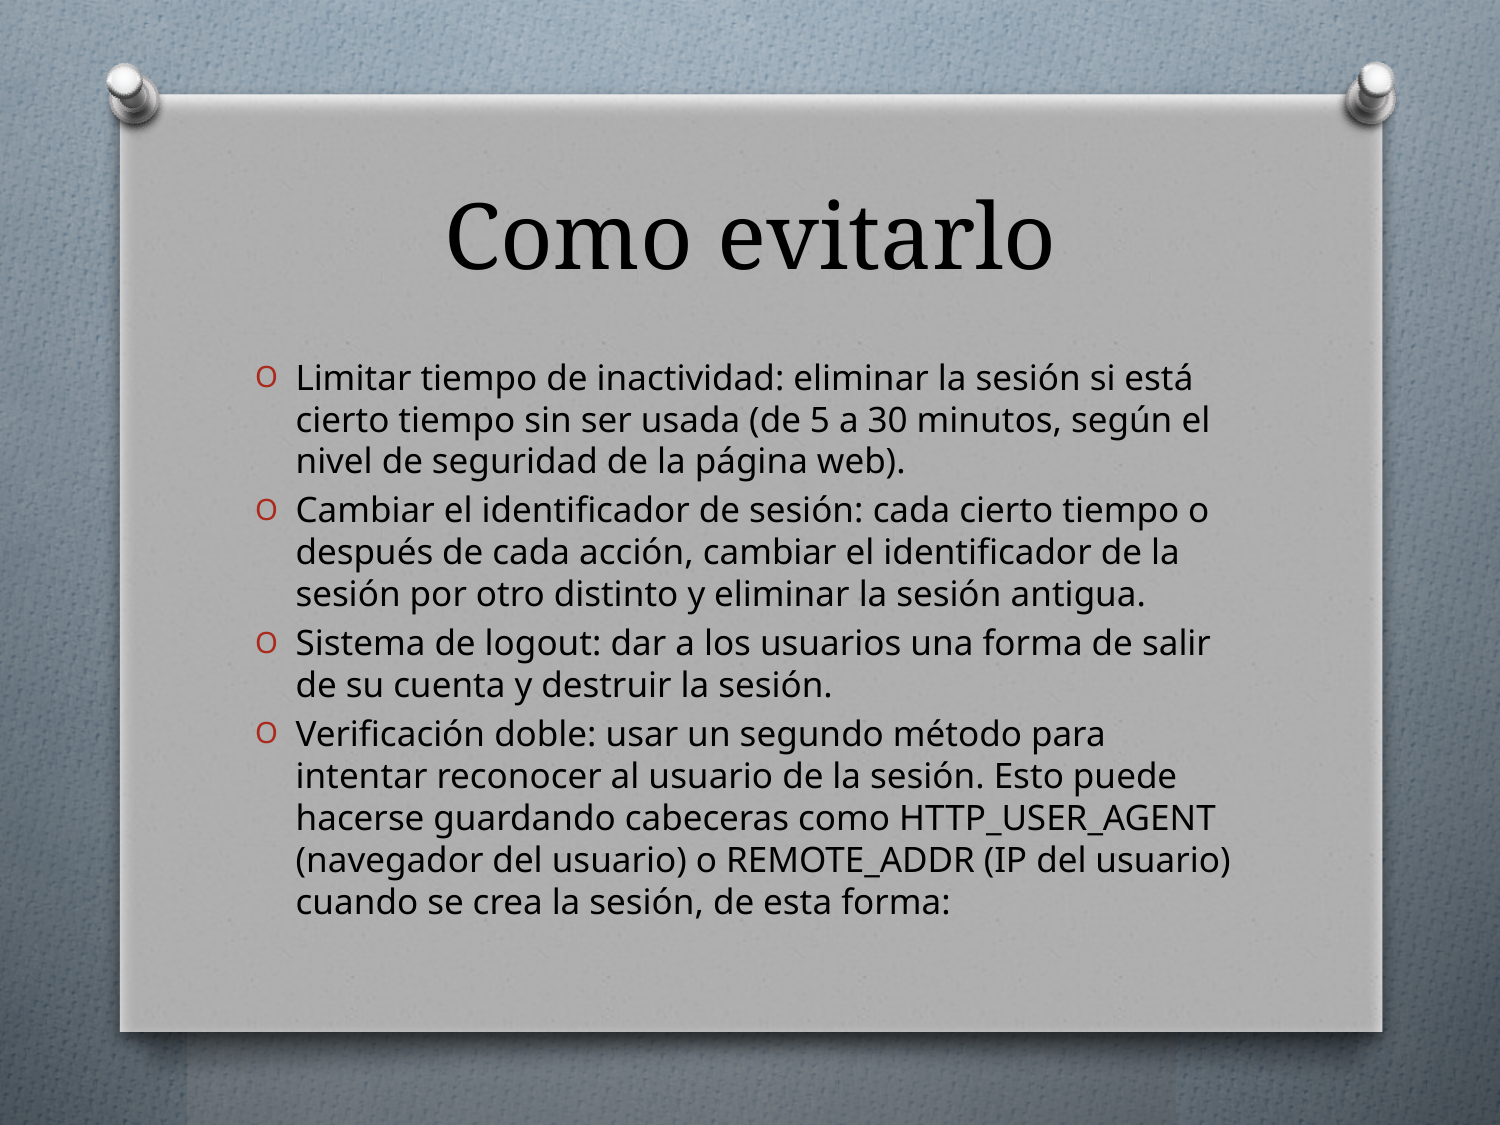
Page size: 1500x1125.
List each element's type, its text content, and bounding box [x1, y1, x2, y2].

title Como evitarlo [179, 134, 1323, 332]
picture [75, 29, 198, 153]
list Limitar tiempo de inactividad: eliminar la sesión si está cierto tiempo sin ser usada (de 5 a 30 minutos, según el nivel de seguridad de la página web). Cambiar el identificador de sesión: cada cierto tiempo o después de cada acción, cambiar el identificador de la sesión por otro distinto y eliminar la sesión antigua. Sistema de logout: dar a los usuarios una forma de salir de su cuenta y destruir la sesión. Verificación doble: usar un segundo método para intentar reconocer al usuario de la sesión. Esto puede hacerse guardando cabeceras como HTTP_USER_AGENT (navegador del usuario) o REMOTE_ADDR (IP del usuario) cuando se crea la sesión, de esta forma: [240, 347, 1257, 939]
picture [1317, 35, 1439, 156]
